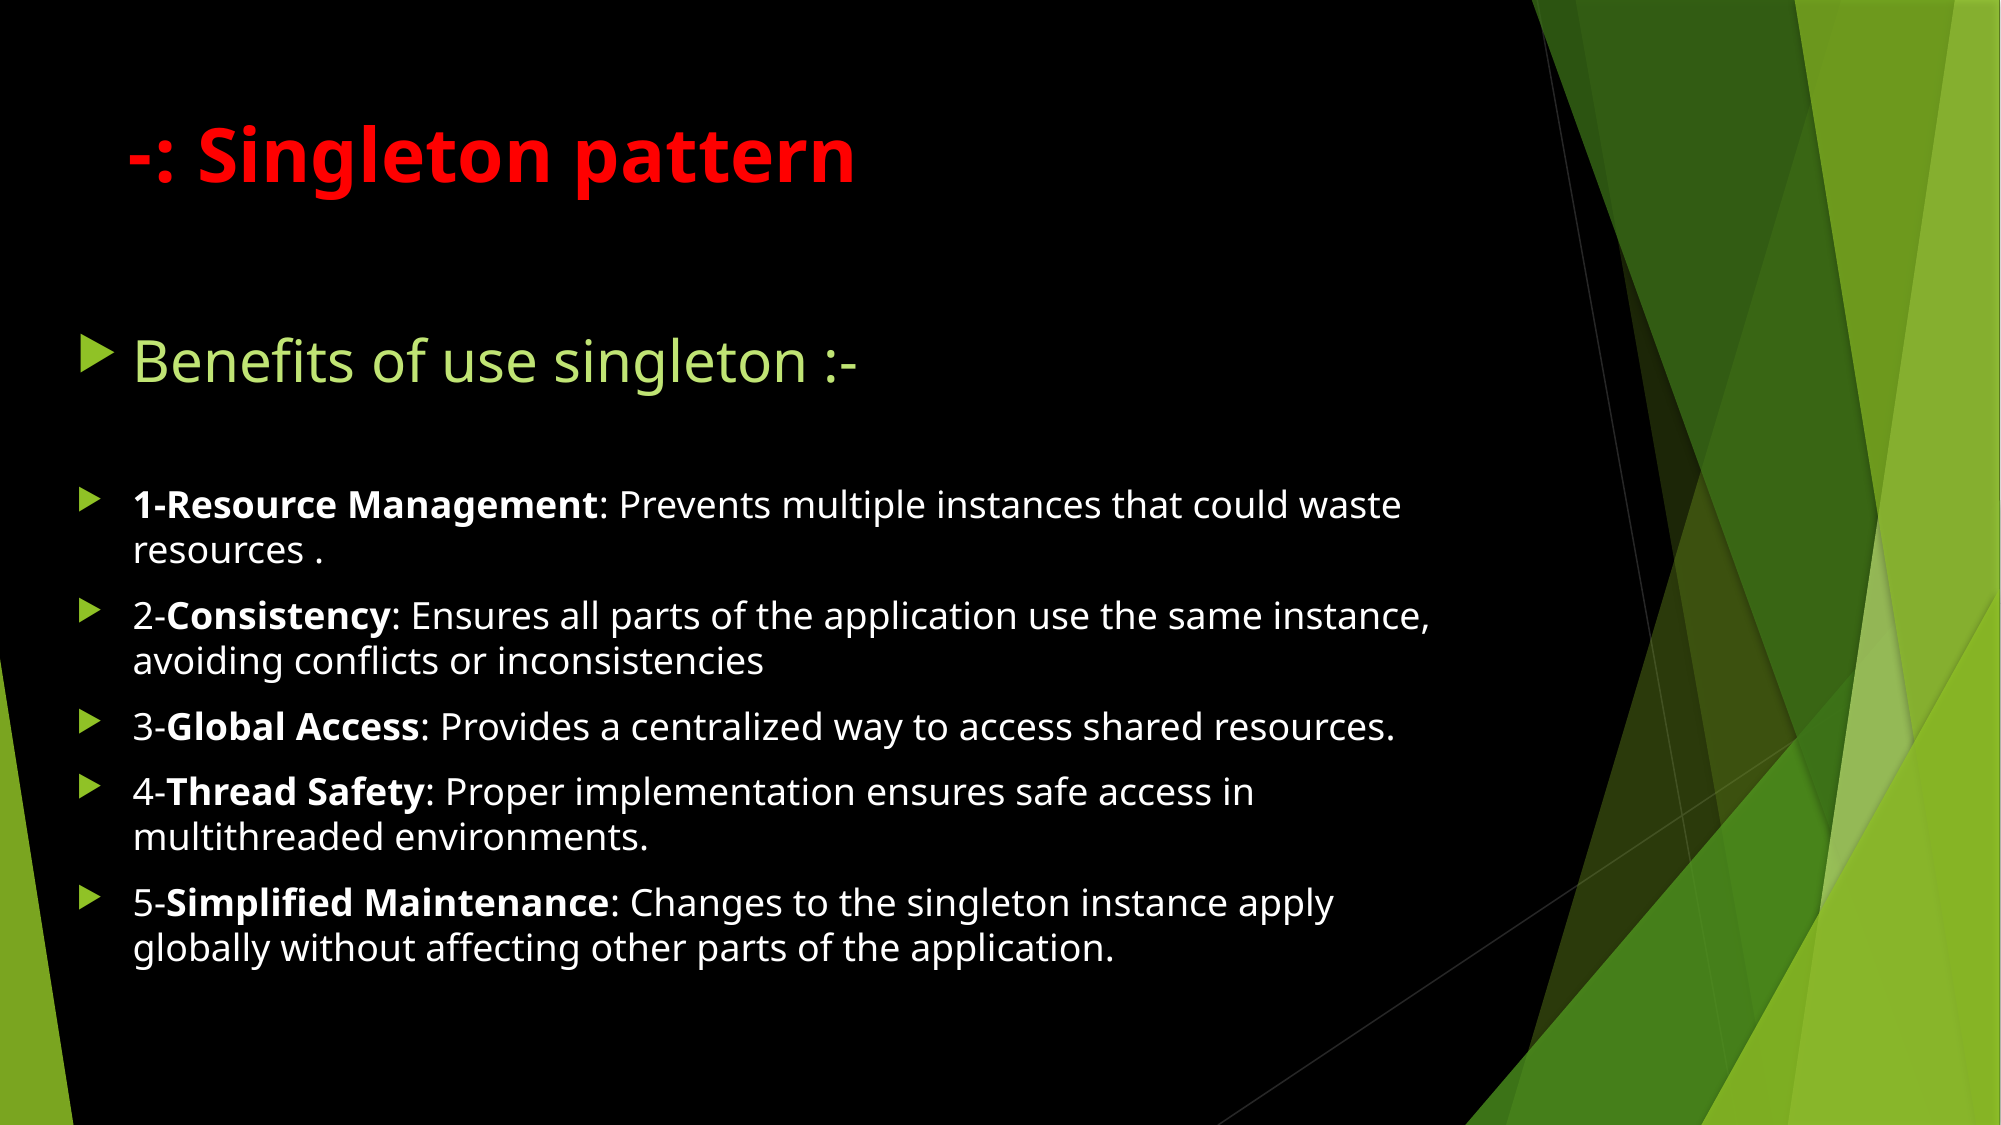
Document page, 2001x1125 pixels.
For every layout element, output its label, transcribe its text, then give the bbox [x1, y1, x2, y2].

list Benefits of use singleton :- 1-Resource Management: Prevents multiple instances that could waste resources . 2-Consistency: Ensures all parts of the application use the same instance, avoiding conflicts or inconsistencies 3-Global Access: Provides a centralized way to access shared resources. 4-Thread Safety: Proper implementation ensures safe access in multithreaded environments. 5-Simplified Maintenance: Changes to the singleton instance apply globally without affecting other parts of the application. [61, 316, 1472, 1021]
title Singleton pattern :- [111, 99, 1522, 317]
